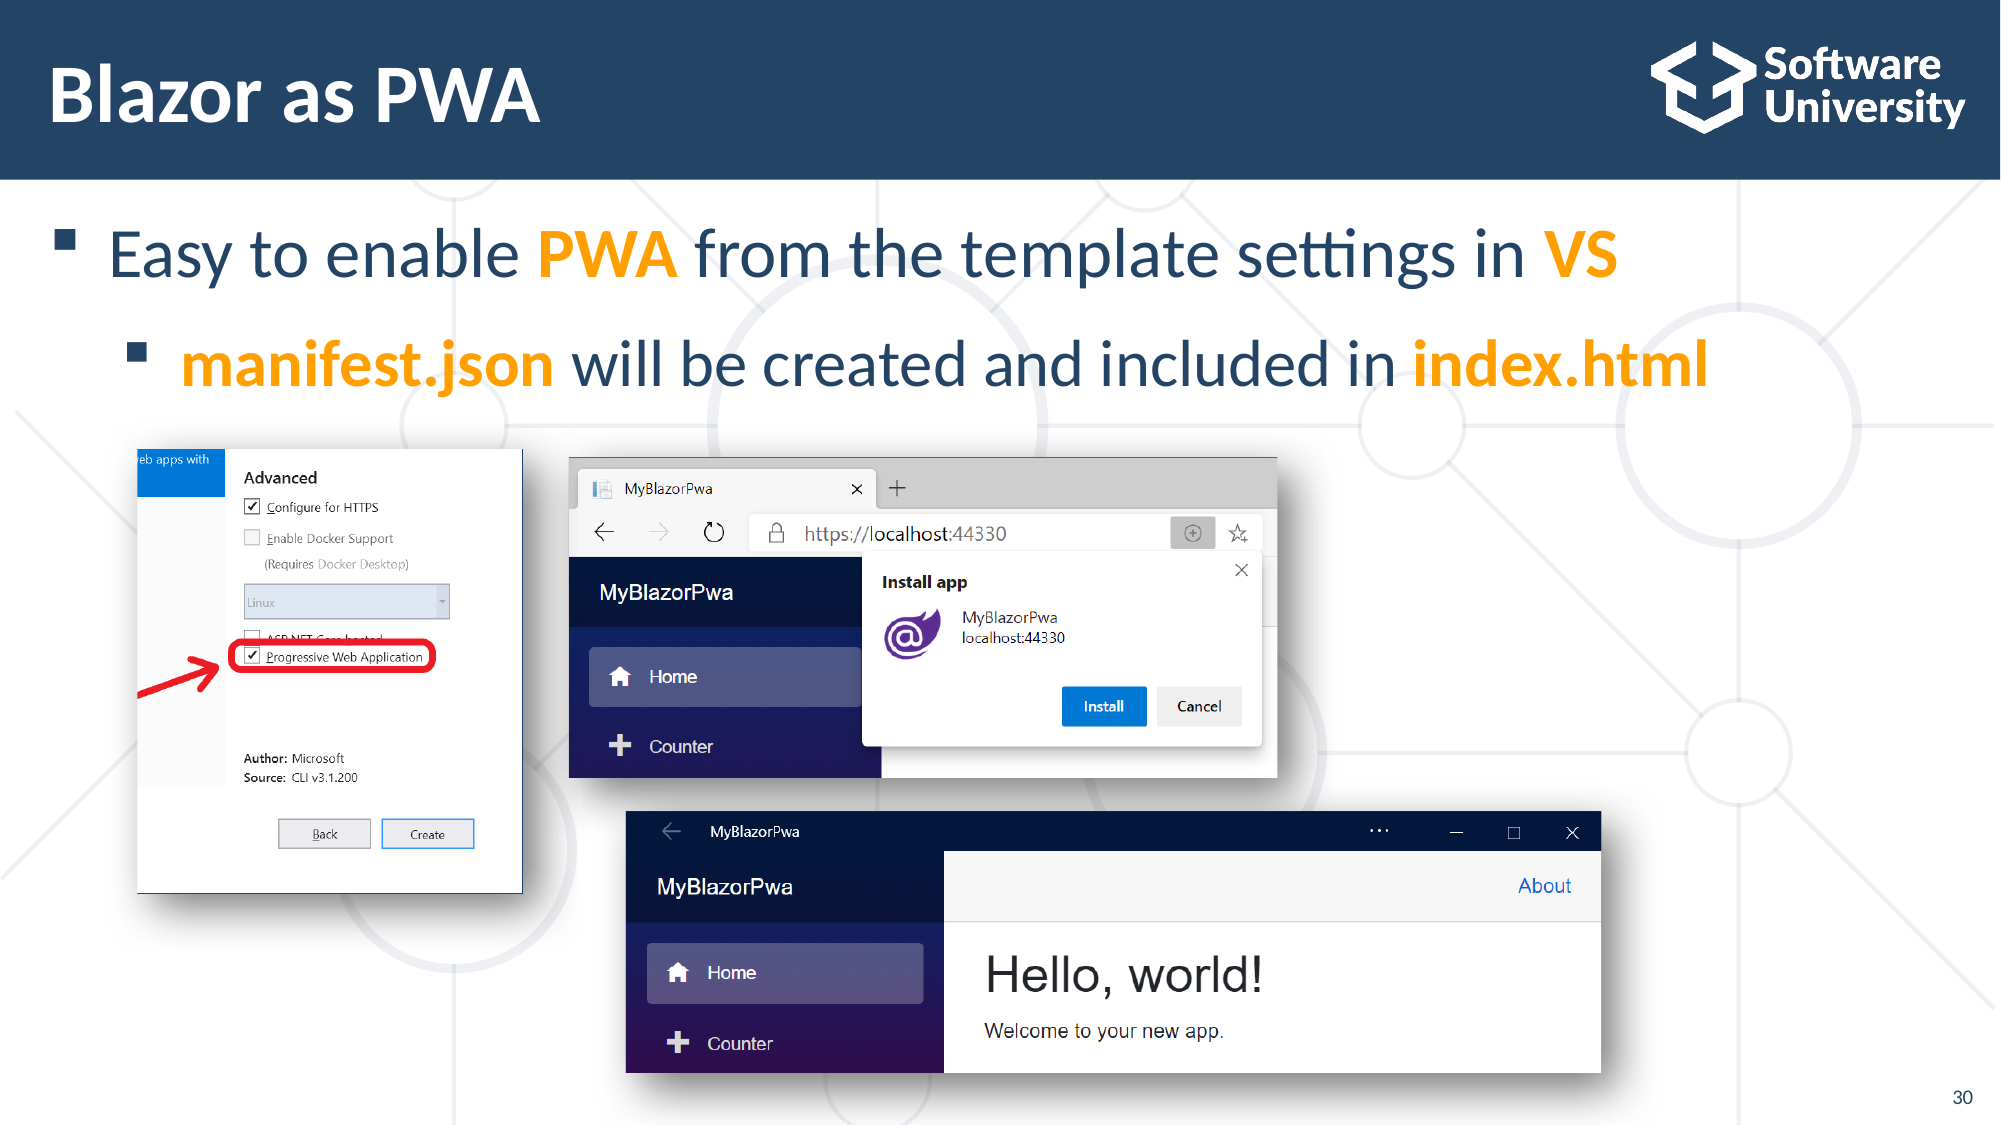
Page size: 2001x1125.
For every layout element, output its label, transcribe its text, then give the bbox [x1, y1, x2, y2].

title Blazor as PWA [31, 16, 1625, 162]
list Easy to enable PWA from the template settings in VS manifest.json will be created and included in index.html [31, 196, 1970, 1104]
picture [568, 457, 1278, 778]
picture [137, 448, 524, 894]
picture [625, 811, 1602, 1073]
slide_number 30 [1927, 1067, 1989, 1117]
picture [1651, 41, 1966, 134]
